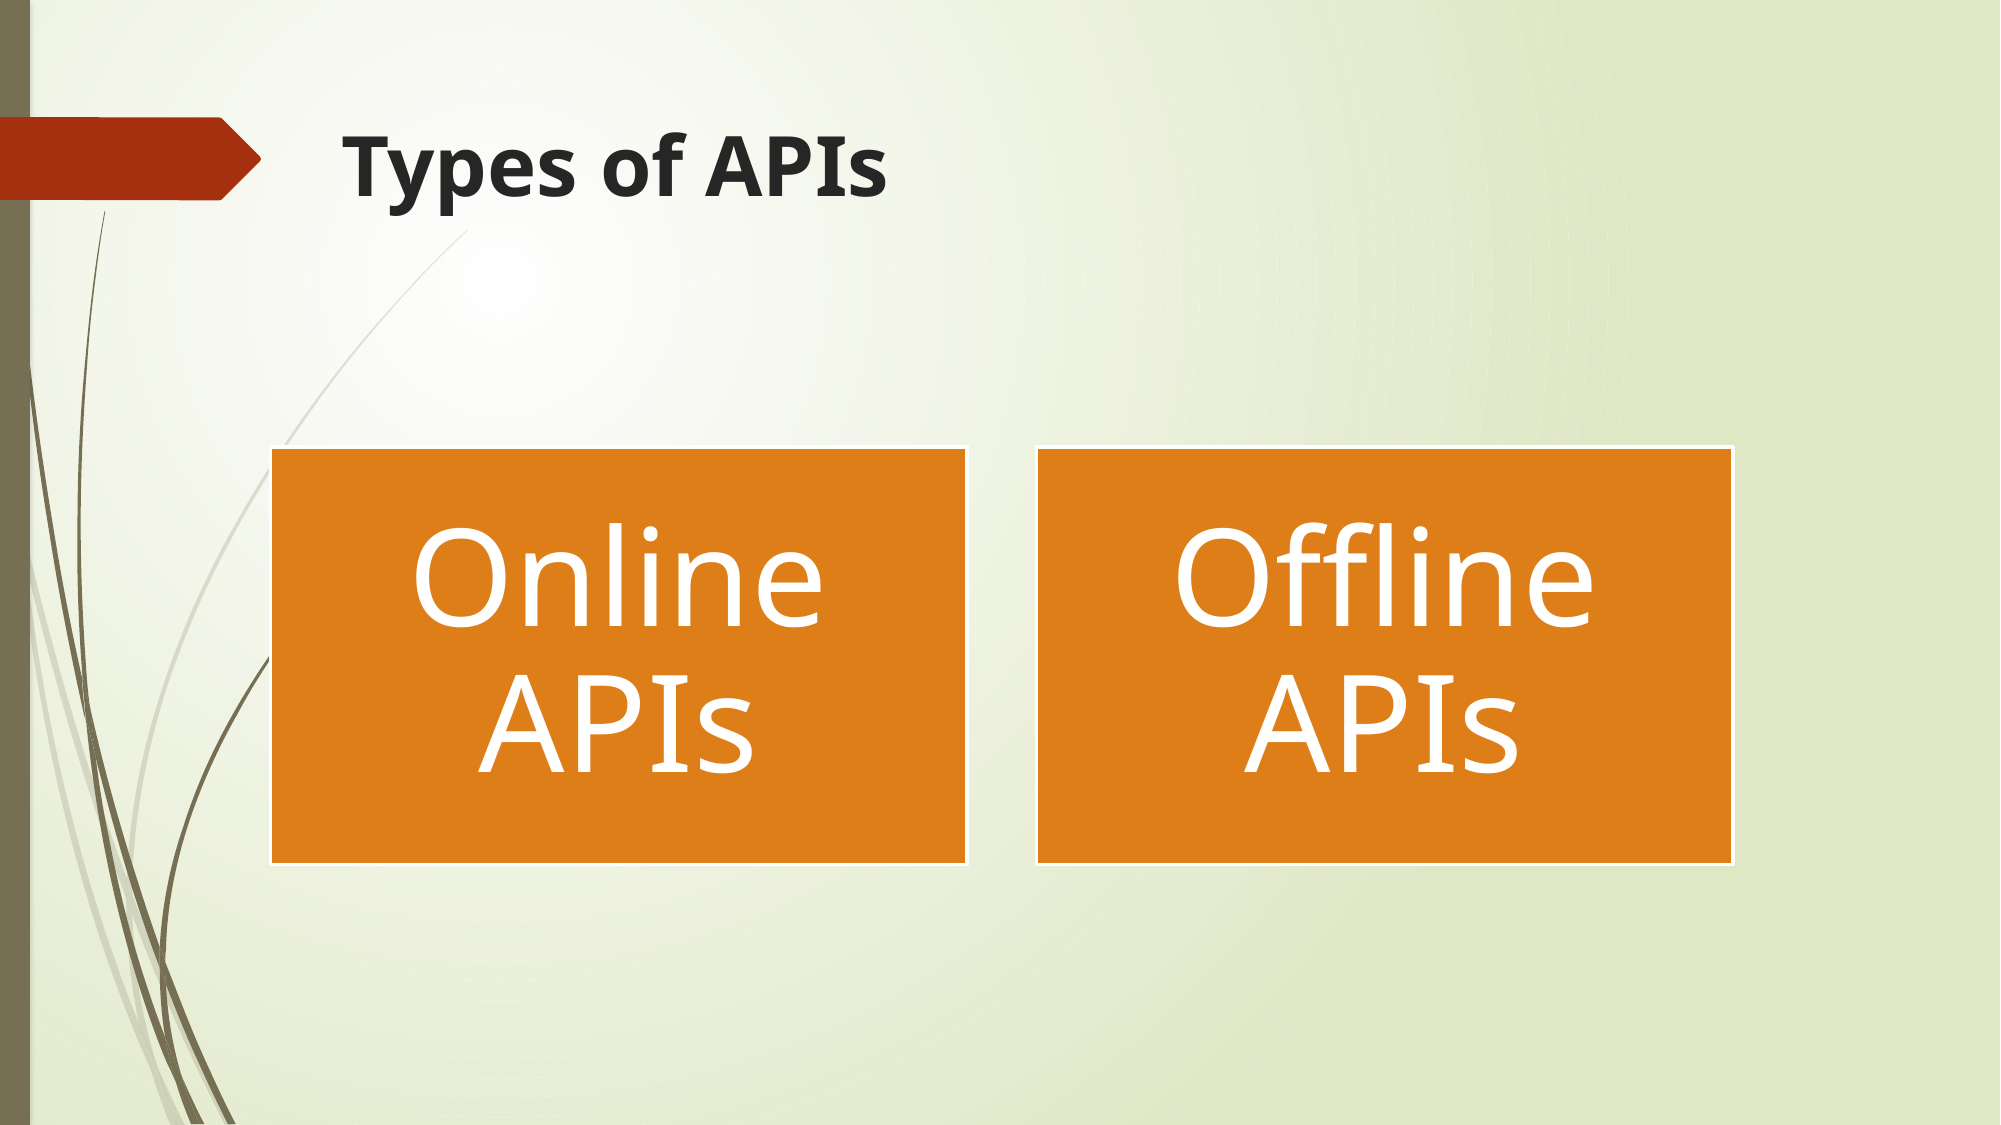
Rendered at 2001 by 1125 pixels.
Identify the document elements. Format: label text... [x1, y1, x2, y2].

title Types of APIs [326, 94, 1494, 221]
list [270, 345, 1734, 966]
